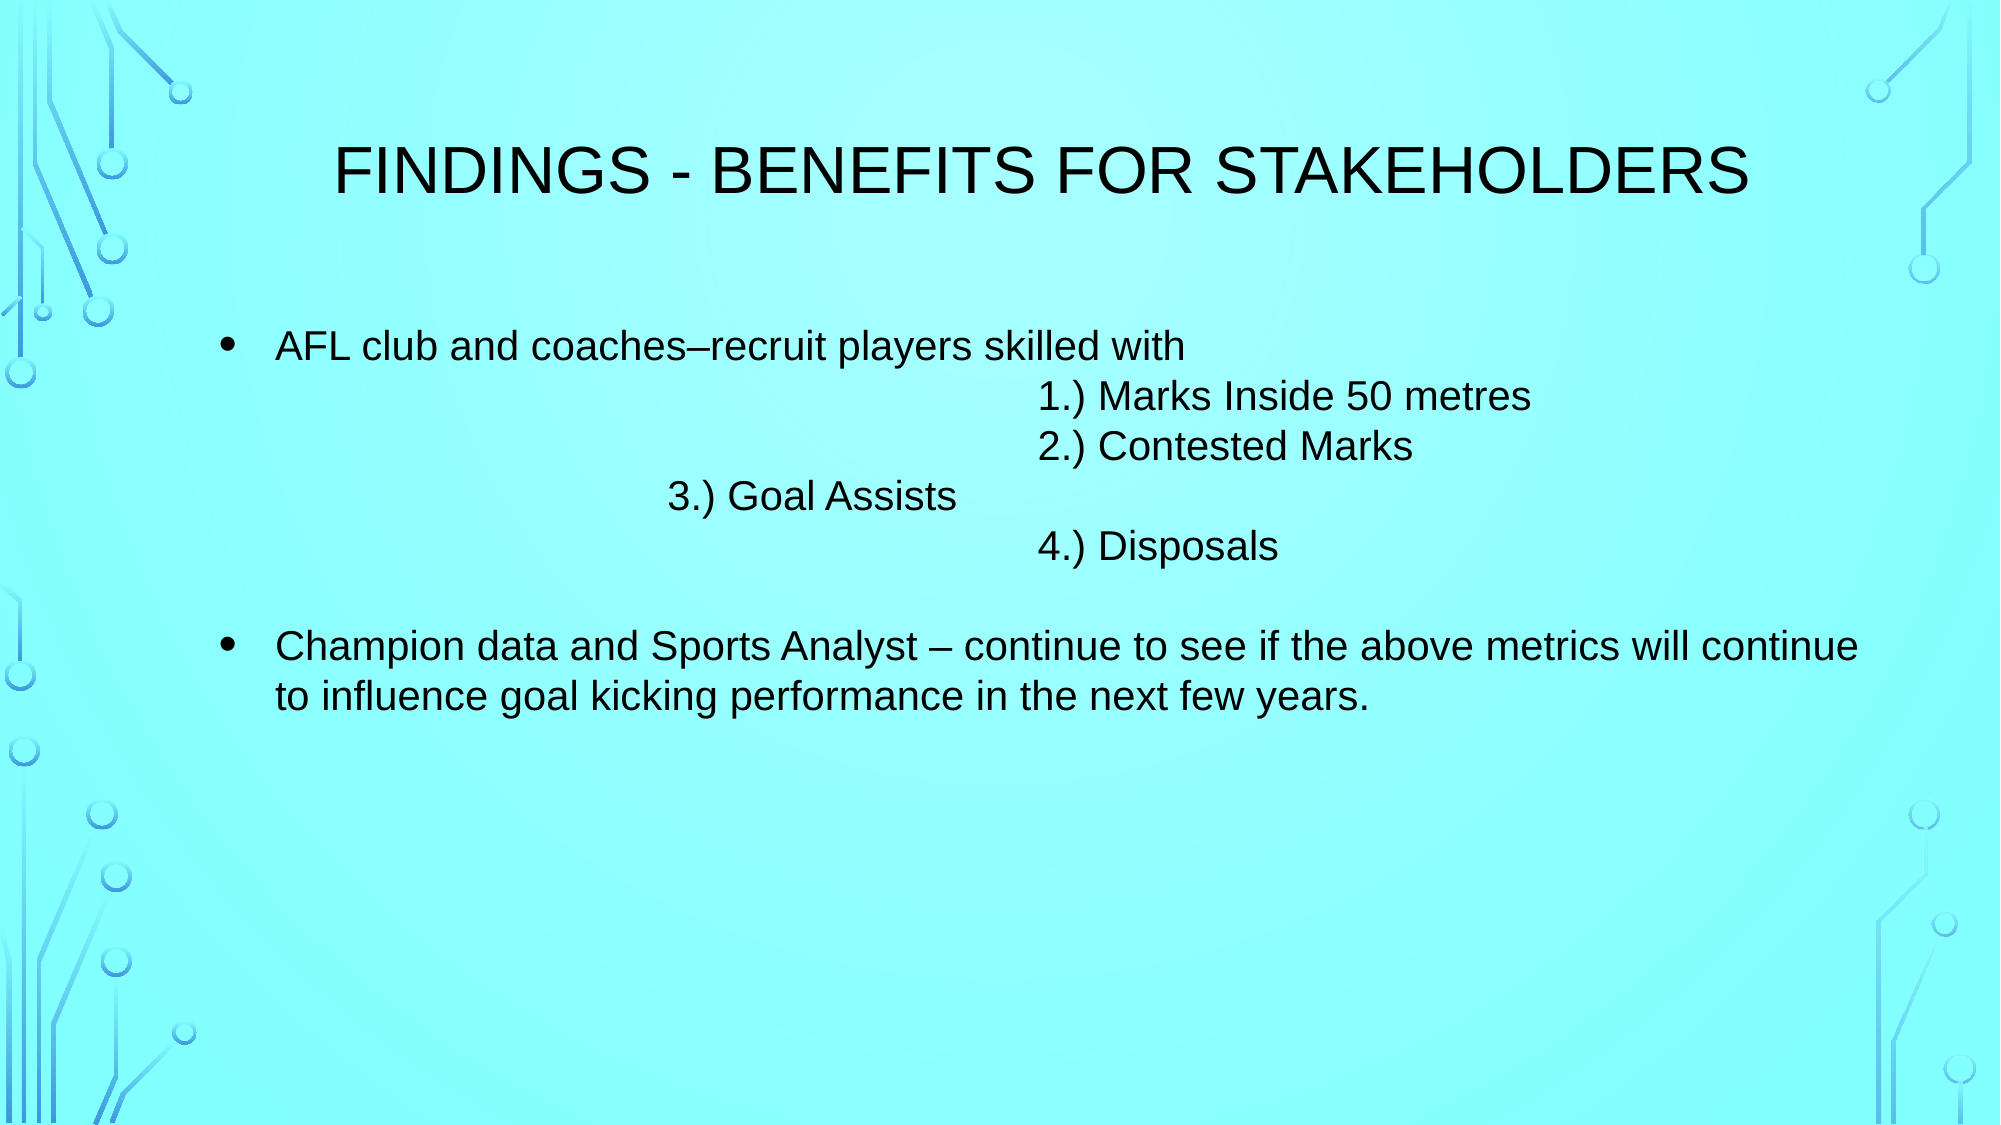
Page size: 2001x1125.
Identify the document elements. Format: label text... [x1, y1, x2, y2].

title FINDINGS - BENEFITS FOR STAKEHOLDERS [230, 50, 1856, 294]
text_box AFL club and coaches–recruit players skilled with 1.) Marks Inside 50 metres 2.) Contested Marks 3.) Goal Assists 4.) Disposals Champion data and Sports Analyst – continue to see if the above metrics will continue to influence goal kicking performance in the next few years. [203, 311, 1915, 827]
